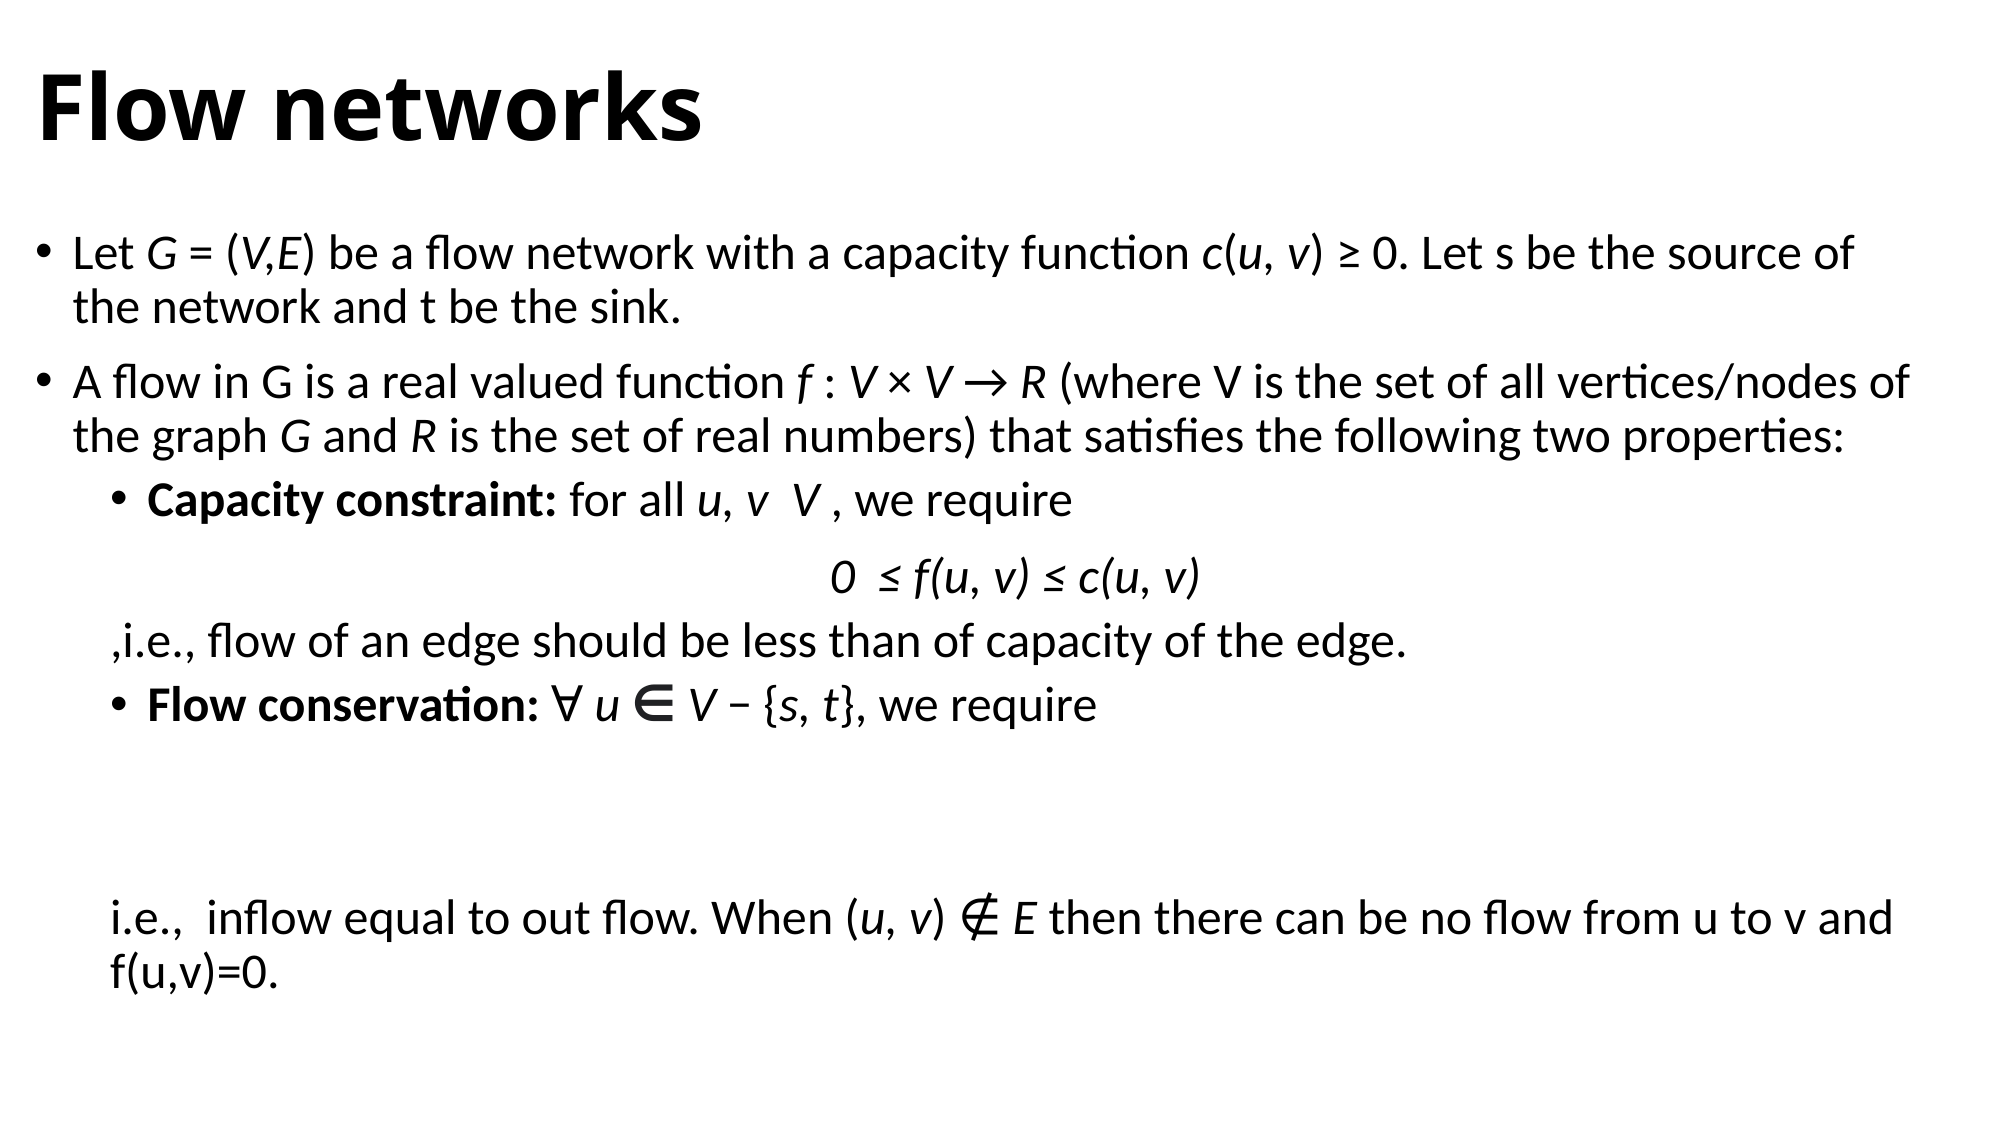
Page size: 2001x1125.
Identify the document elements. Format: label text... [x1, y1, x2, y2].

title Flow networks [20, 1, 1745, 219]
